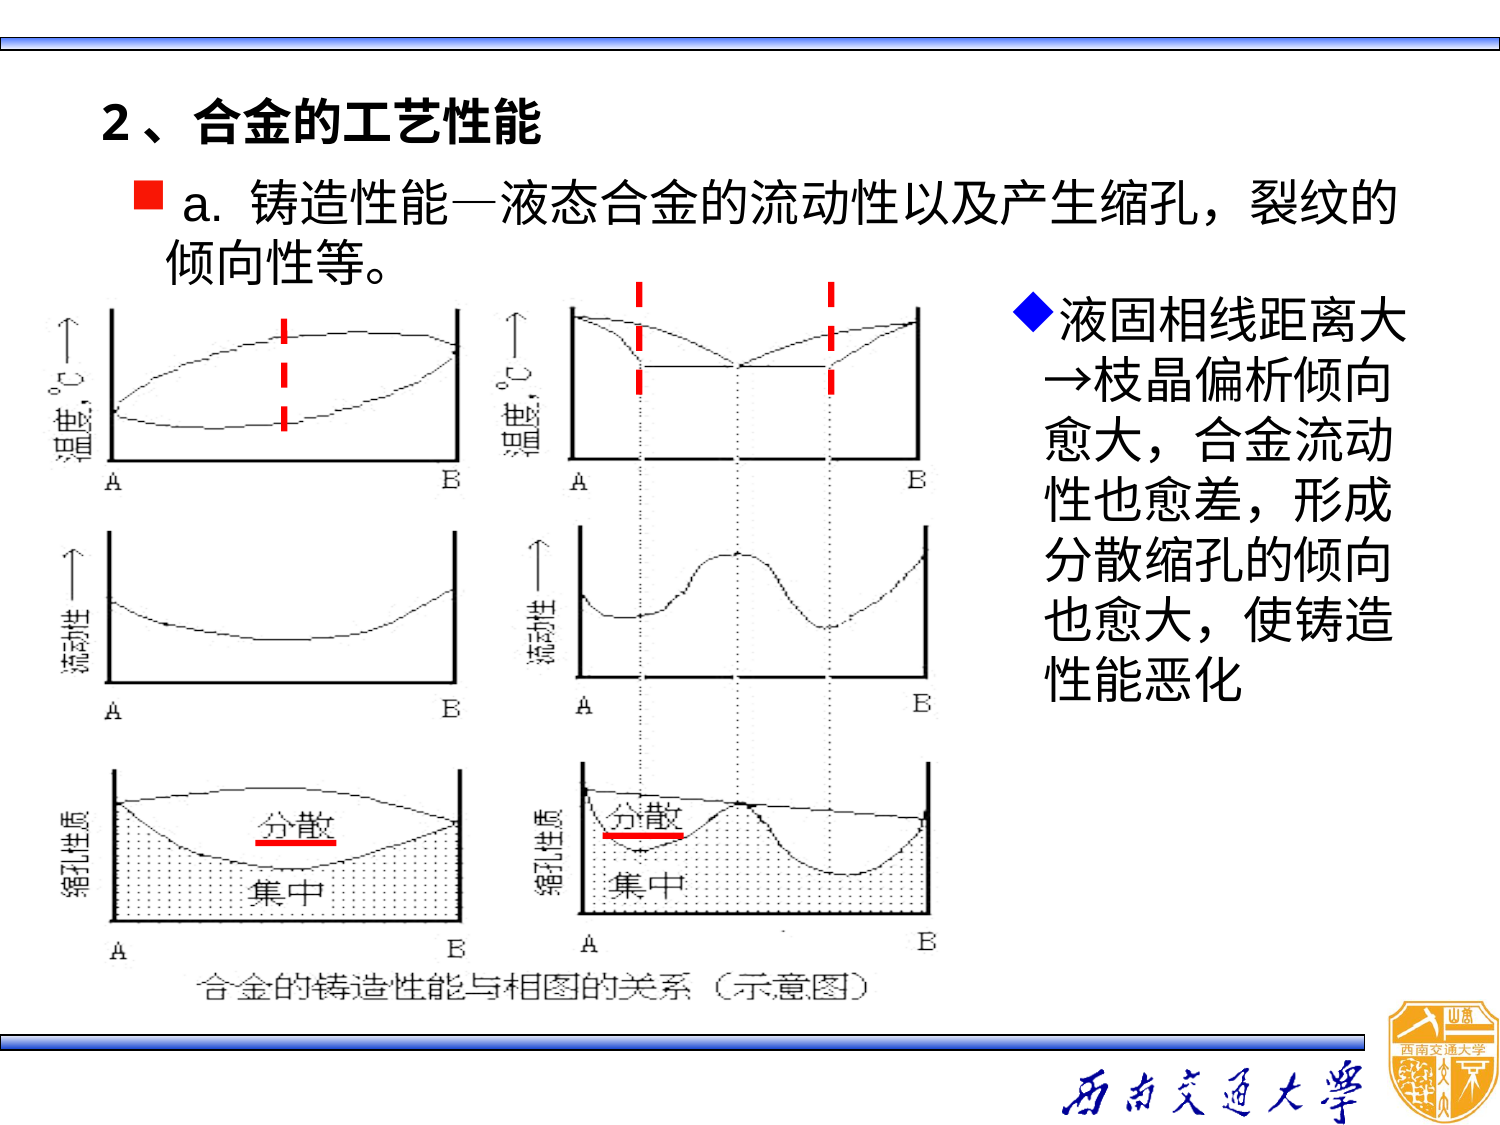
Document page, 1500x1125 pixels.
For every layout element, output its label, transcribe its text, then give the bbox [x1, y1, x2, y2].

picture [0, 266, 993, 1037]
text_box 液固相线距离大→枝晶偏析倾向愈大，合金流动性也愈差，形成分散缩孔的倾向也愈大，使铸造性能恶化 [996, 281, 1430, 716]
text_box a. 铸造性能—液态合金的流动性以及产生缩孔，裂纹的倾向性等。 [115, 163, 1444, 299]
picture [1387, 999, 1500, 1125]
picture [1062, 1059, 1363, 1125]
text_box 2、合金的工艺性能 [85, 82, 569, 158]
